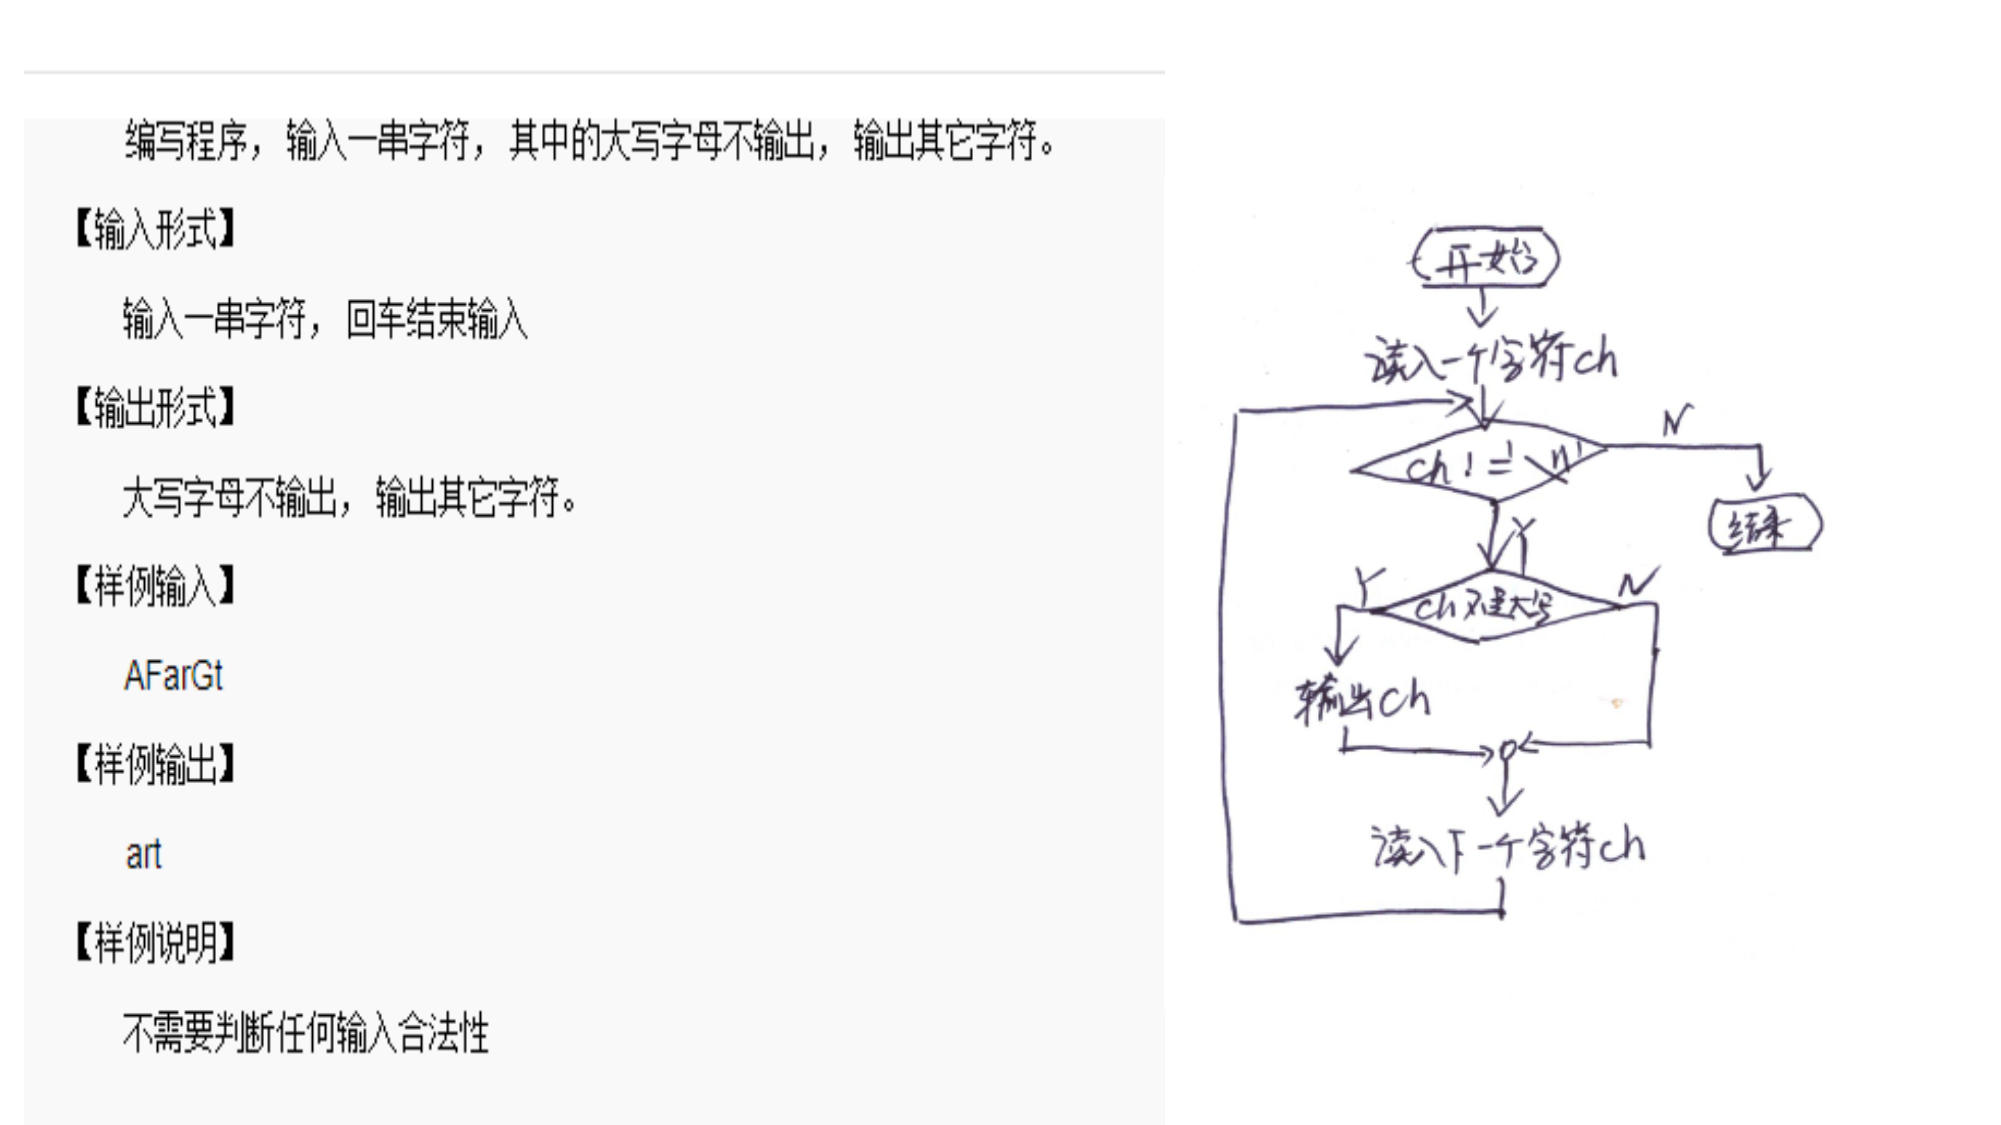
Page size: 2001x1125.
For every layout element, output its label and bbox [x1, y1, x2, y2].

picture [24, 63, 1829, 1125]
